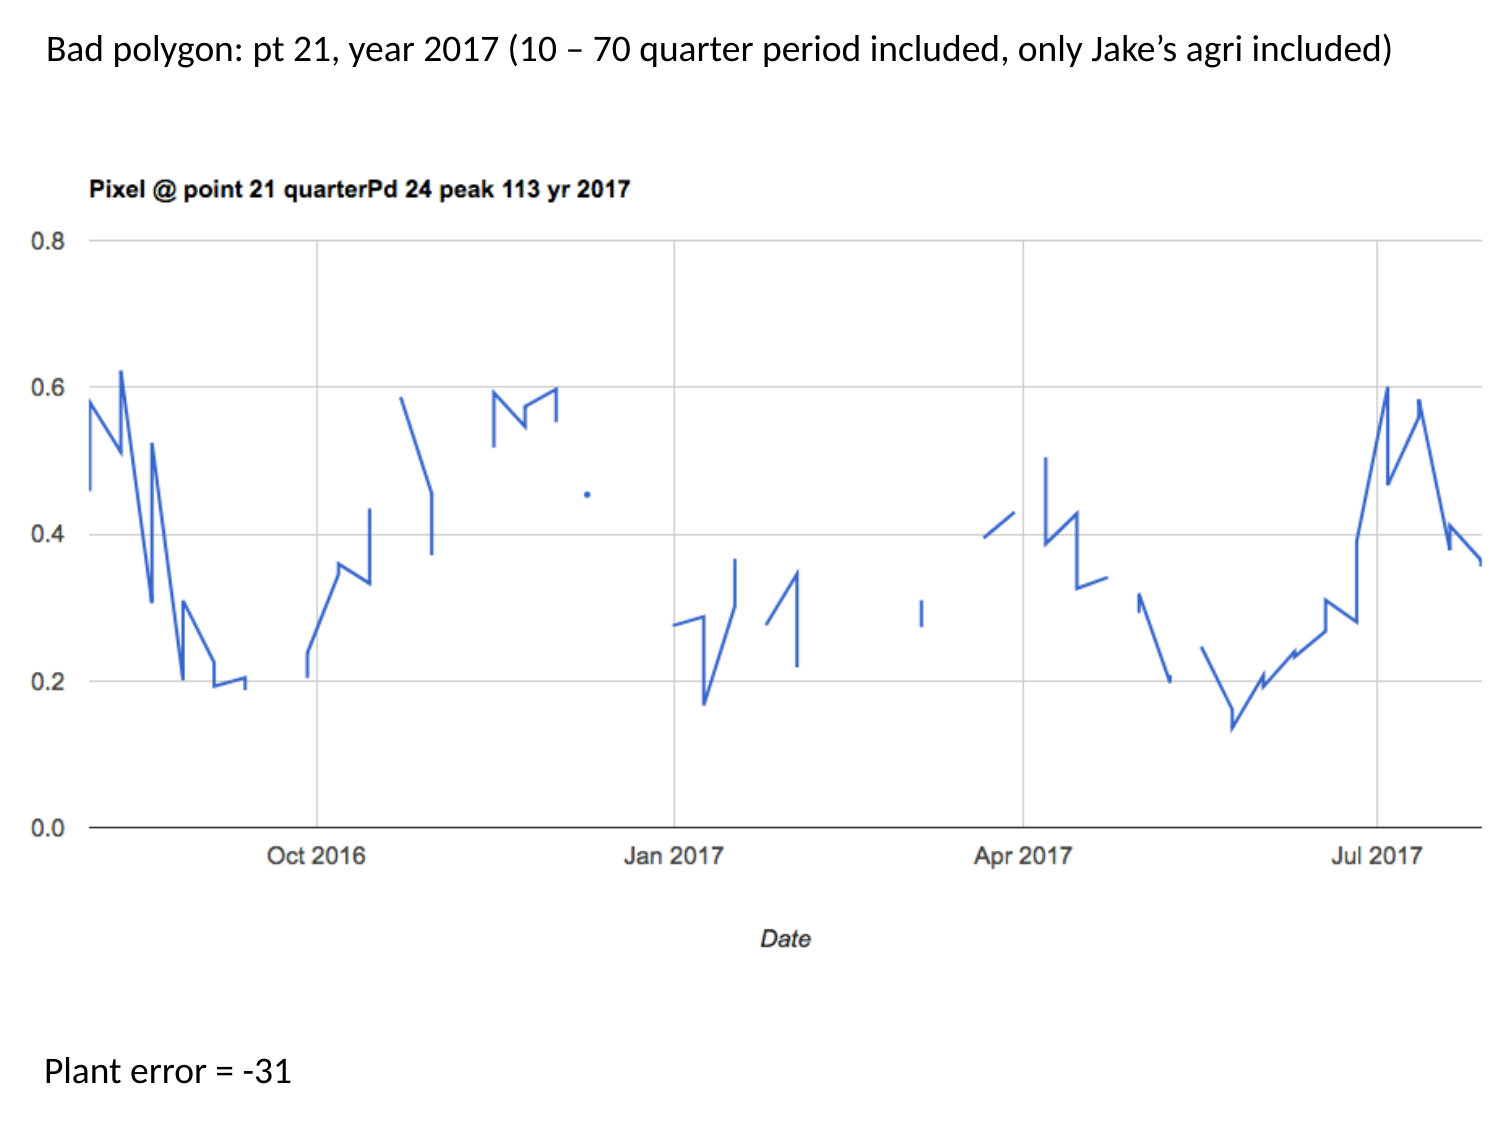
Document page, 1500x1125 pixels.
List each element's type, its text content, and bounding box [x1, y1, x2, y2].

text_box Plant error = -31 [29, 1038, 308, 1099]
text_box Bad polygon: pt 21, year 2017 (10 – 70 quarter period included, only Jake’s agri included) [31, 16, 1410, 77]
picture [0, 158, 1500, 964]
